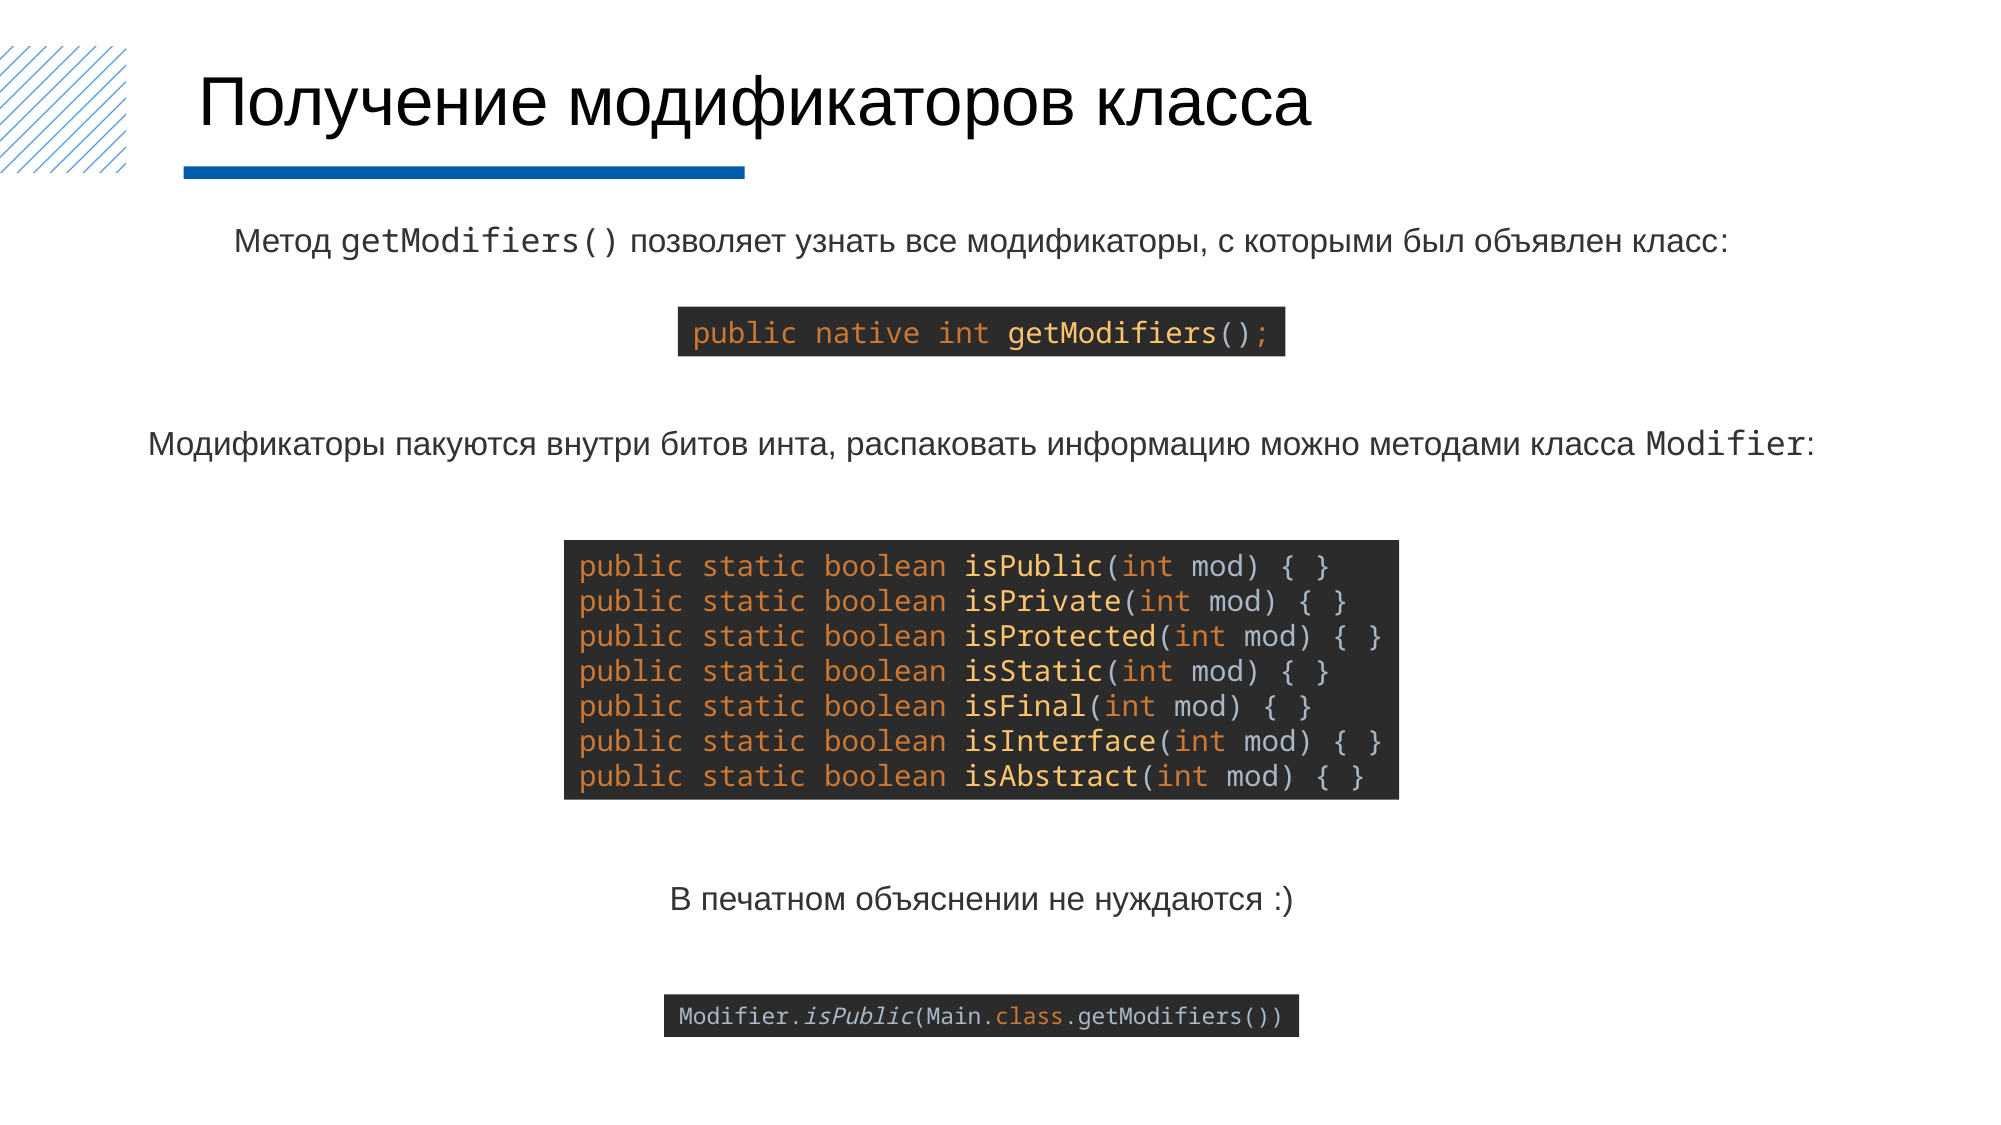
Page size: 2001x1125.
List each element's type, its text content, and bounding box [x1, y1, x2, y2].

list Получение модификаторов класса [183, 58, 1780, 149]
text_box public native int getModifiers(); [677, 306, 1286, 357]
text_box public static boolean isPublic(int mod) { } public static boolean isPrivate(int mod) { } public static boolean isProtected(int mod) { } public static boolean isStatic(int mod) { } public static boolean isFinal(int mod) { } public static boolean isInterface(int mod) { } public static boolean isAbstract(int mod) { } [564, 540, 1400, 800]
text_box Modifier.isPublic(Main.class.getModifiers()) [664, 994, 1300, 1037]
text_box Модификаторы пакуются внутри битов инта, распаковать информацию можно методами класса Modifier: [98, 414, 1865, 470]
picture [0, 46, 126, 173]
text_box В печатном объяснении не нуждаются :) [98, 869, 1865, 925]
text_box Метод getModifiers() позволяет узнать все модификаторы, с которыми был объявлен класс: [98, 212, 1865, 267]
